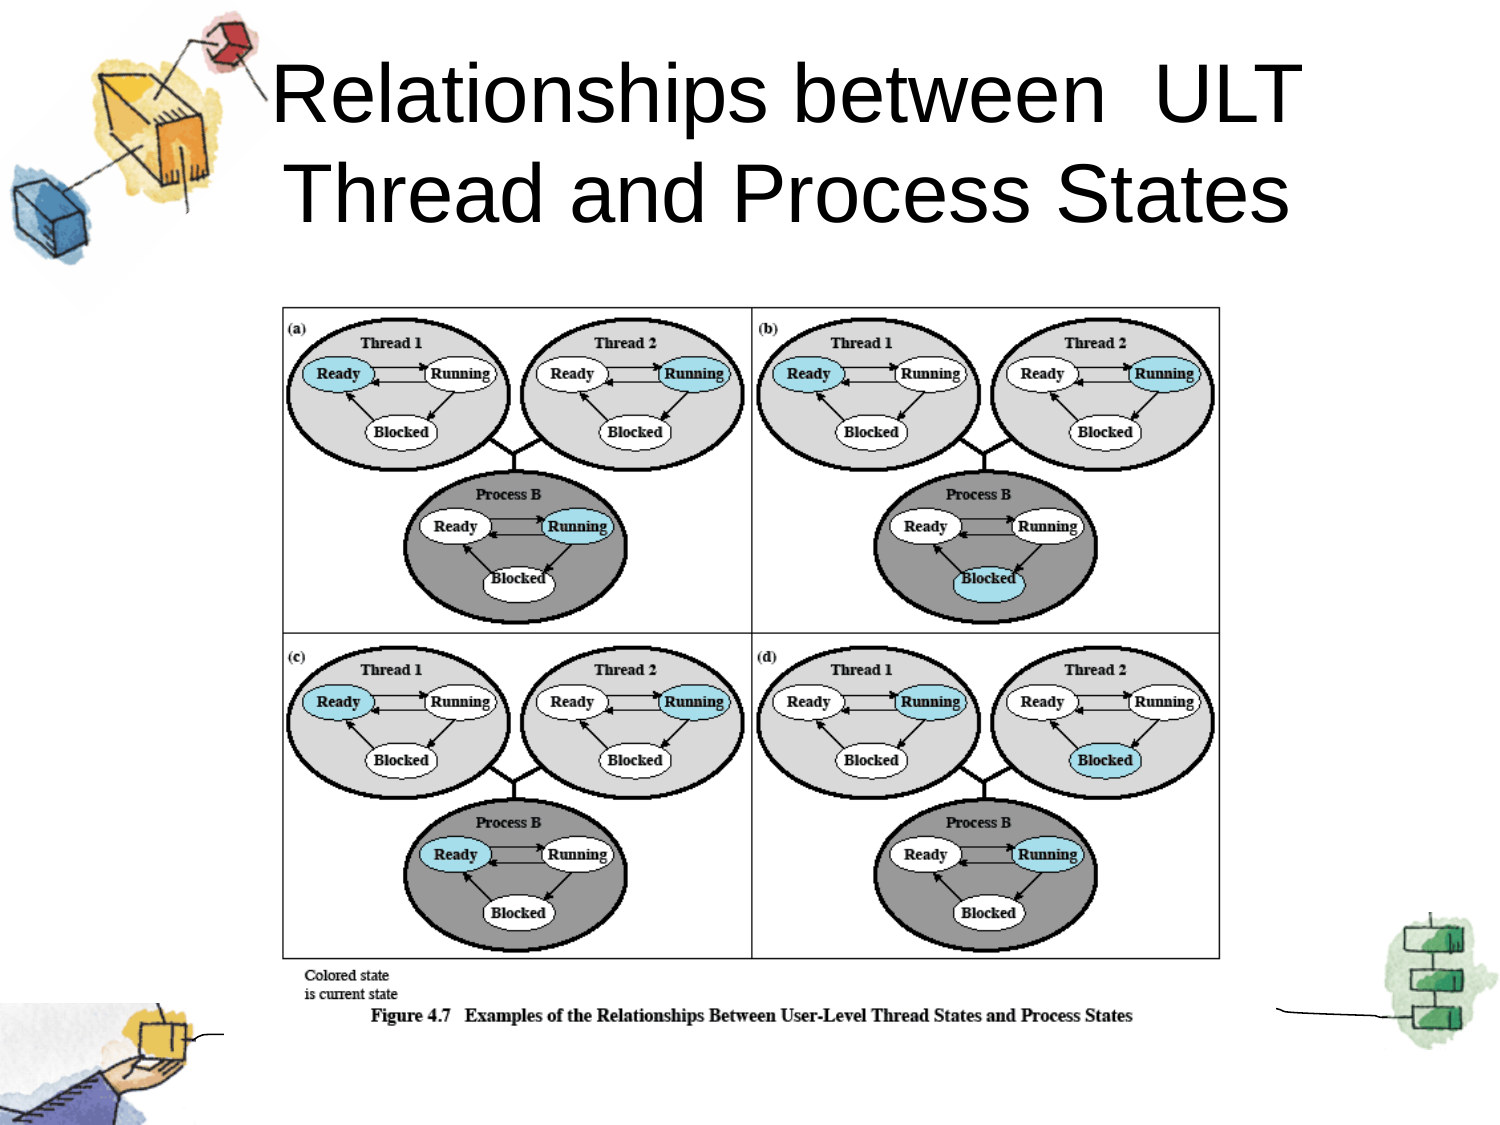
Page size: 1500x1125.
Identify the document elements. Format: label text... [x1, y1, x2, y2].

picture [0, 1003, 196, 1125]
picture [1382, 912, 1500, 1050]
picture [0, 85, 167, 316]
picture [114, 0, 274, 44]
title Relationships between ULT Thread and Process States [74, 44, 1500, 233]
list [224, 262, 1276, 1076]
